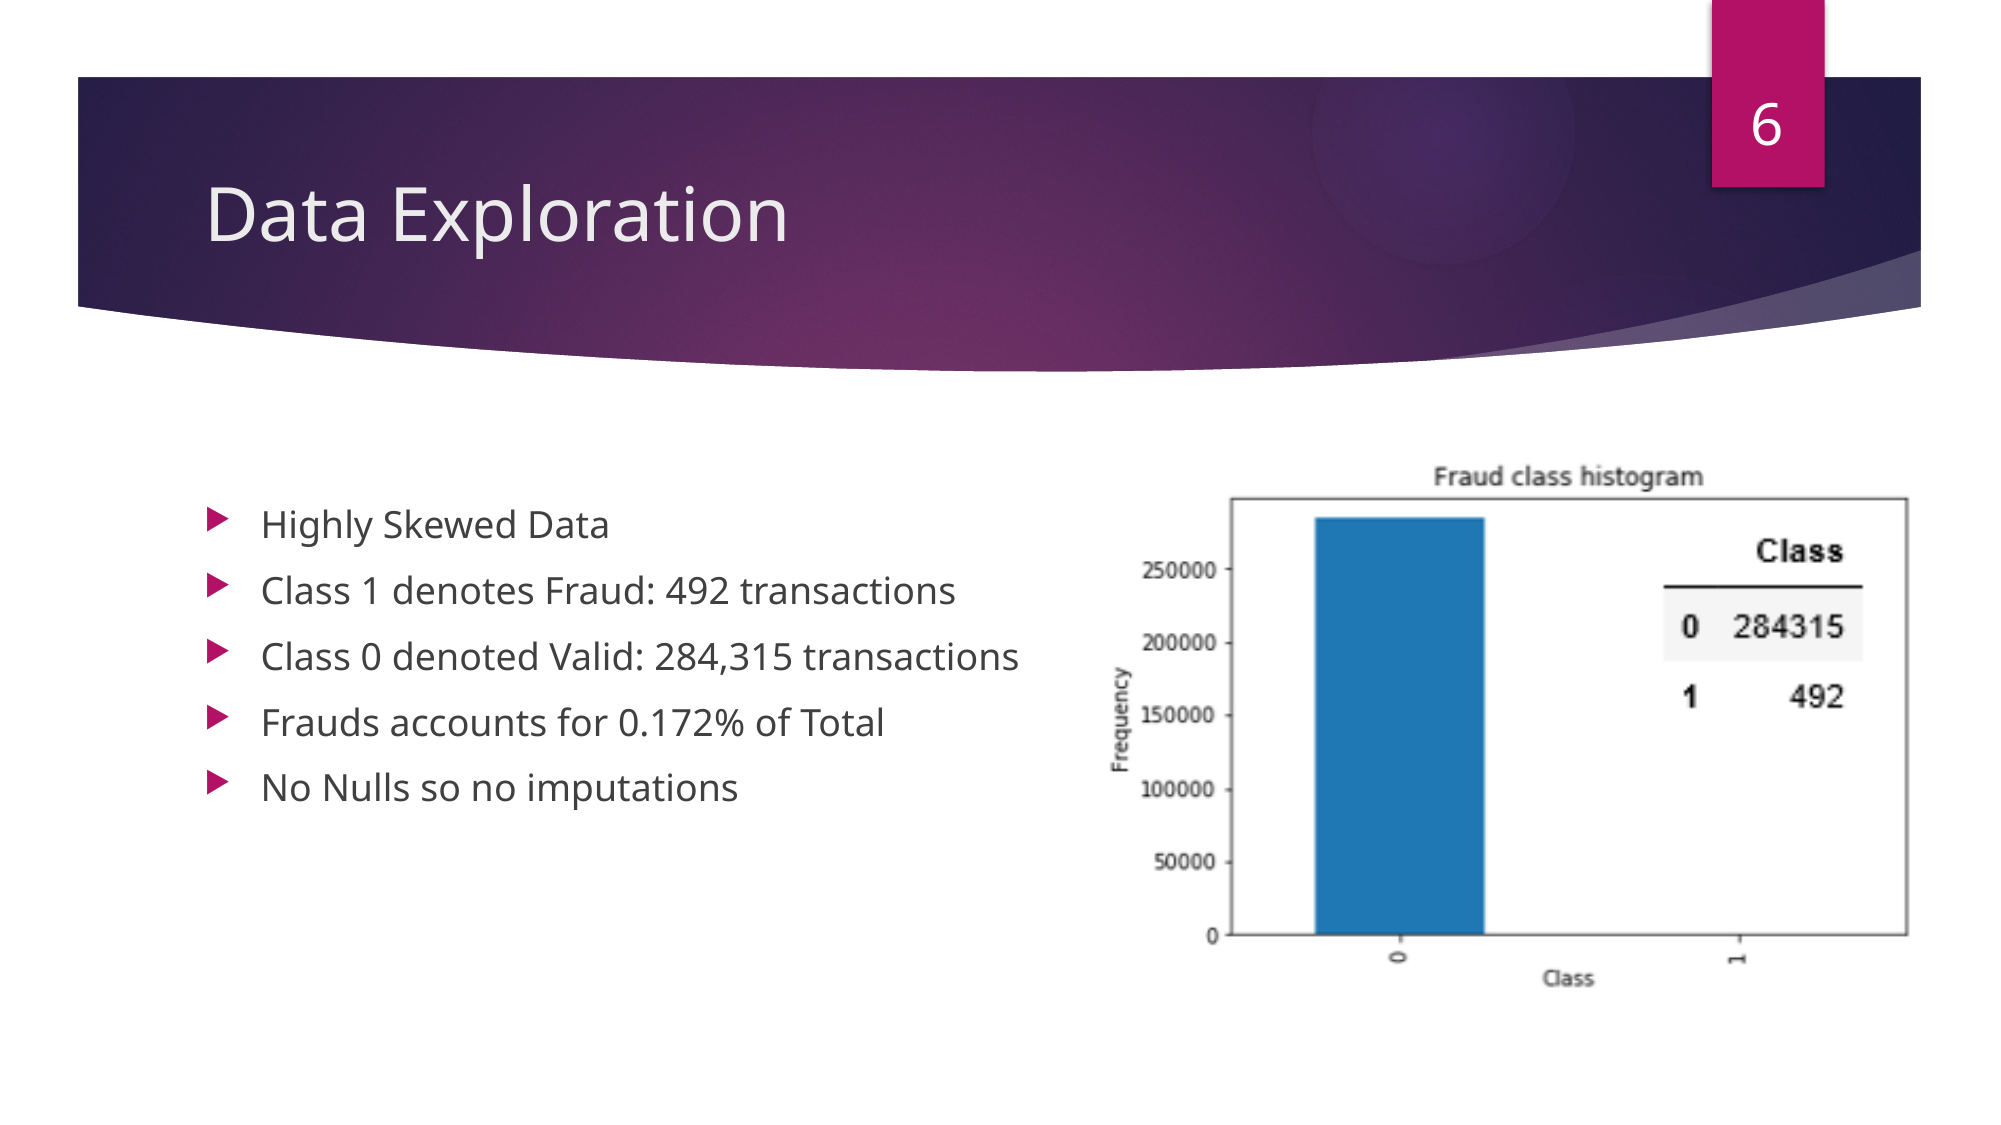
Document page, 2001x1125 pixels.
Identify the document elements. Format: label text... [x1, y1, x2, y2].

list Highly Skewed Data Class 1 denotes Fraud: 492 transactions Class 0 denoted Valid: 284,315 transactions Frauds accounts for 0.172% of Total No Nulls so no imputations [189, 493, 1090, 988]
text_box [1096, 451, 1933, 1014]
slide_number 6 [1698, 48, 1836, 175]
title Data Exploration [189, 153, 1627, 270]
